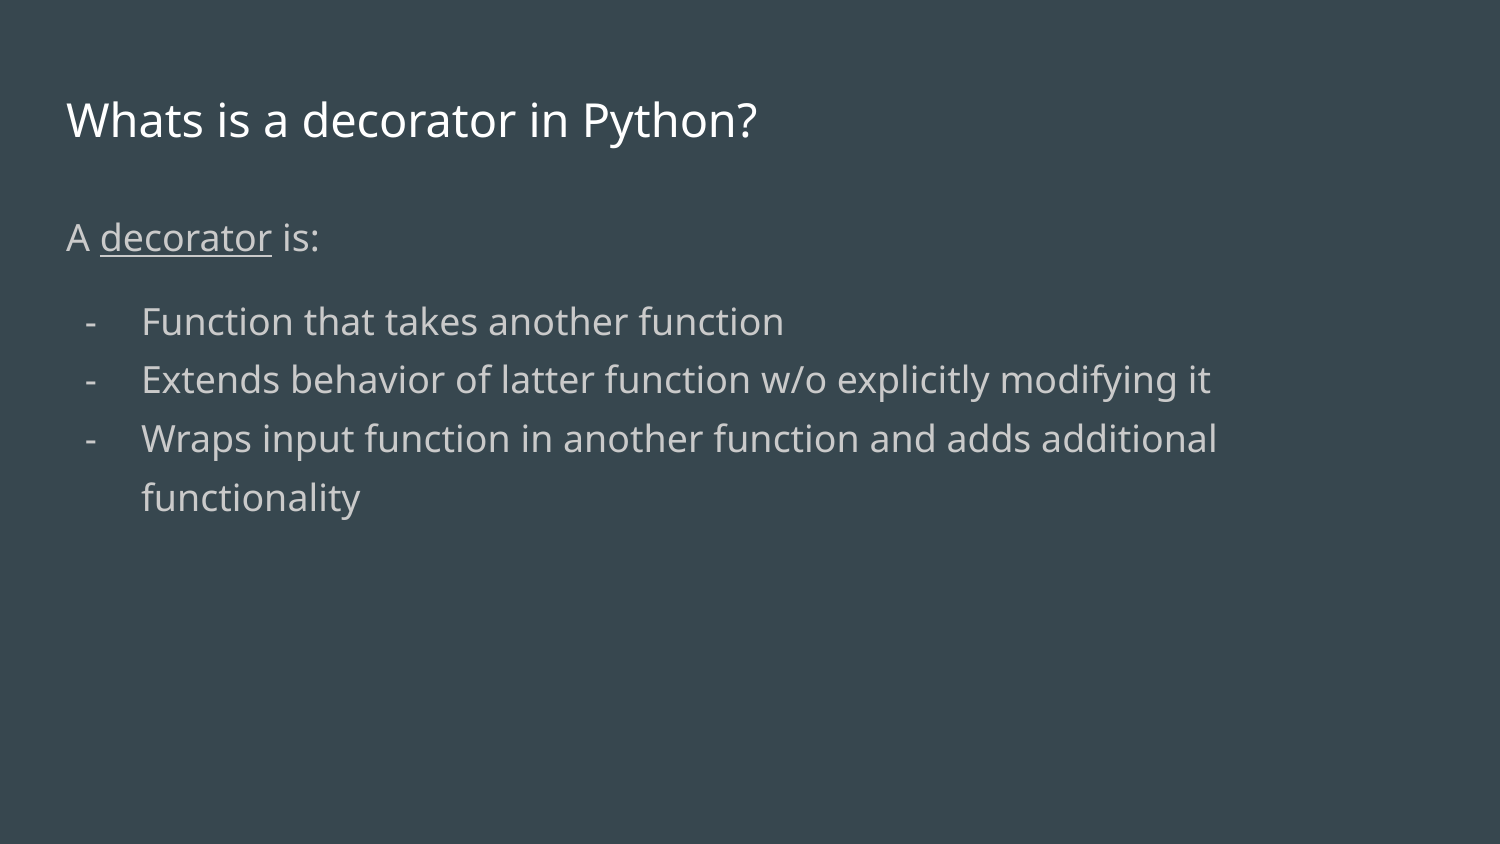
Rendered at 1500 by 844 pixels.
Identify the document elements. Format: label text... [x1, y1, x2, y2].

list A decorator is: Function that takes another function Extends behavior of latter function w/o explicitly modifying it Wraps input function in another function and adds additional functionality [51, 189, 1449, 750]
title Whats is a decorator in Python? [51, 72, 1449, 167]
